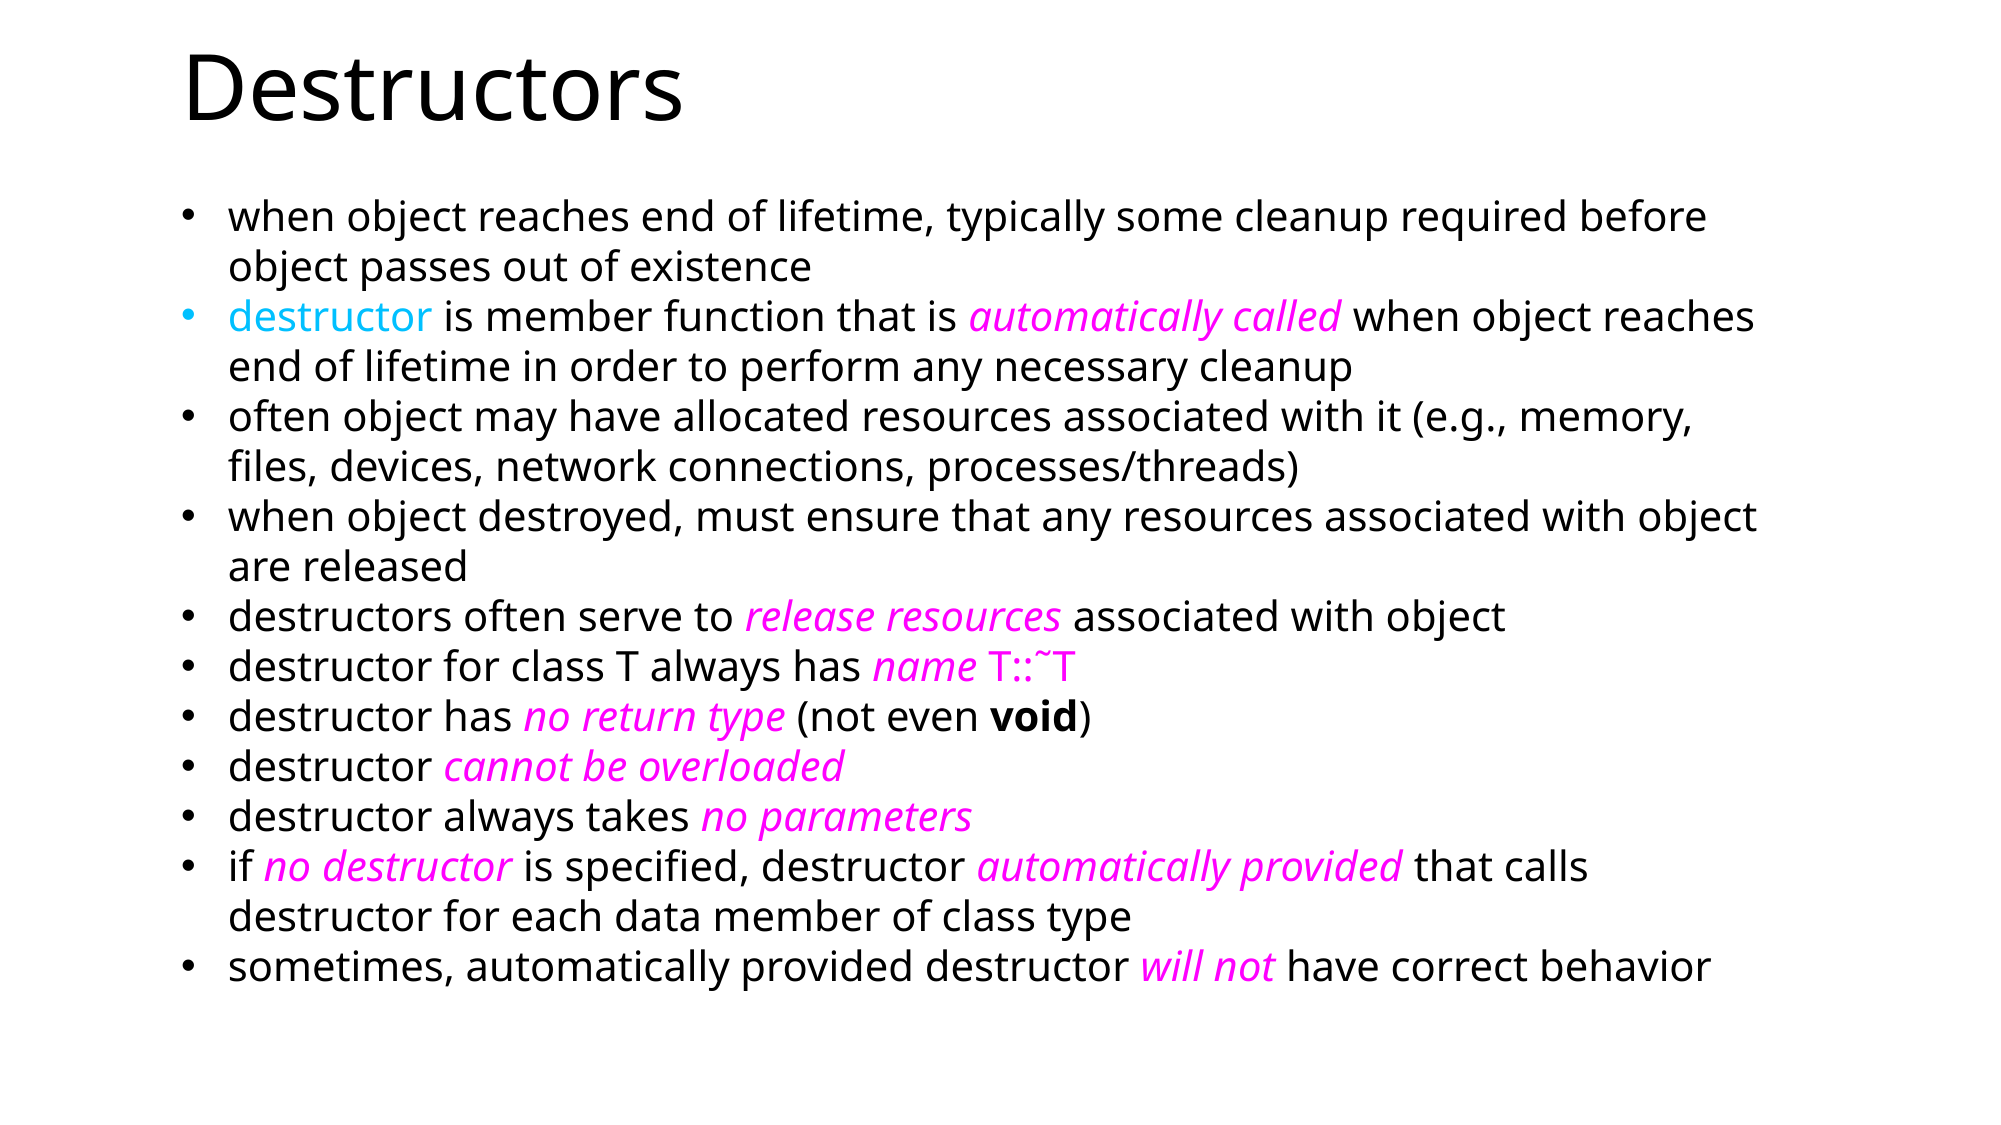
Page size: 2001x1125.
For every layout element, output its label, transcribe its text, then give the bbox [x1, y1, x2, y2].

text_box when object reaches end of lifetime, typically some cleanup required before object passes out of existence destructor is member function that is automatically called when object reaches end of lifetime in order to perform any necessary cleanup often object may have allocated resources associated with it (e.g., memory, files, devices, network connections, processes/threads) when object destroyed, must ensure that any resources associated with object are released destructors often serve to release resources associated with object destructor for class T always has name T::˜T destructor has no return type (not even void) destructor cannot be overloaded destructor always takes no parameters if no destructor is specified, destructor automatically provided that calls destructor for each data member of class type sometimes, automatically provided destructor will not have correct behavior Copyrightc 2015, 2016 Michael D. Adams [166, 182, 1774, 1048]
title Destructors [166, 0, 1863, 183]
